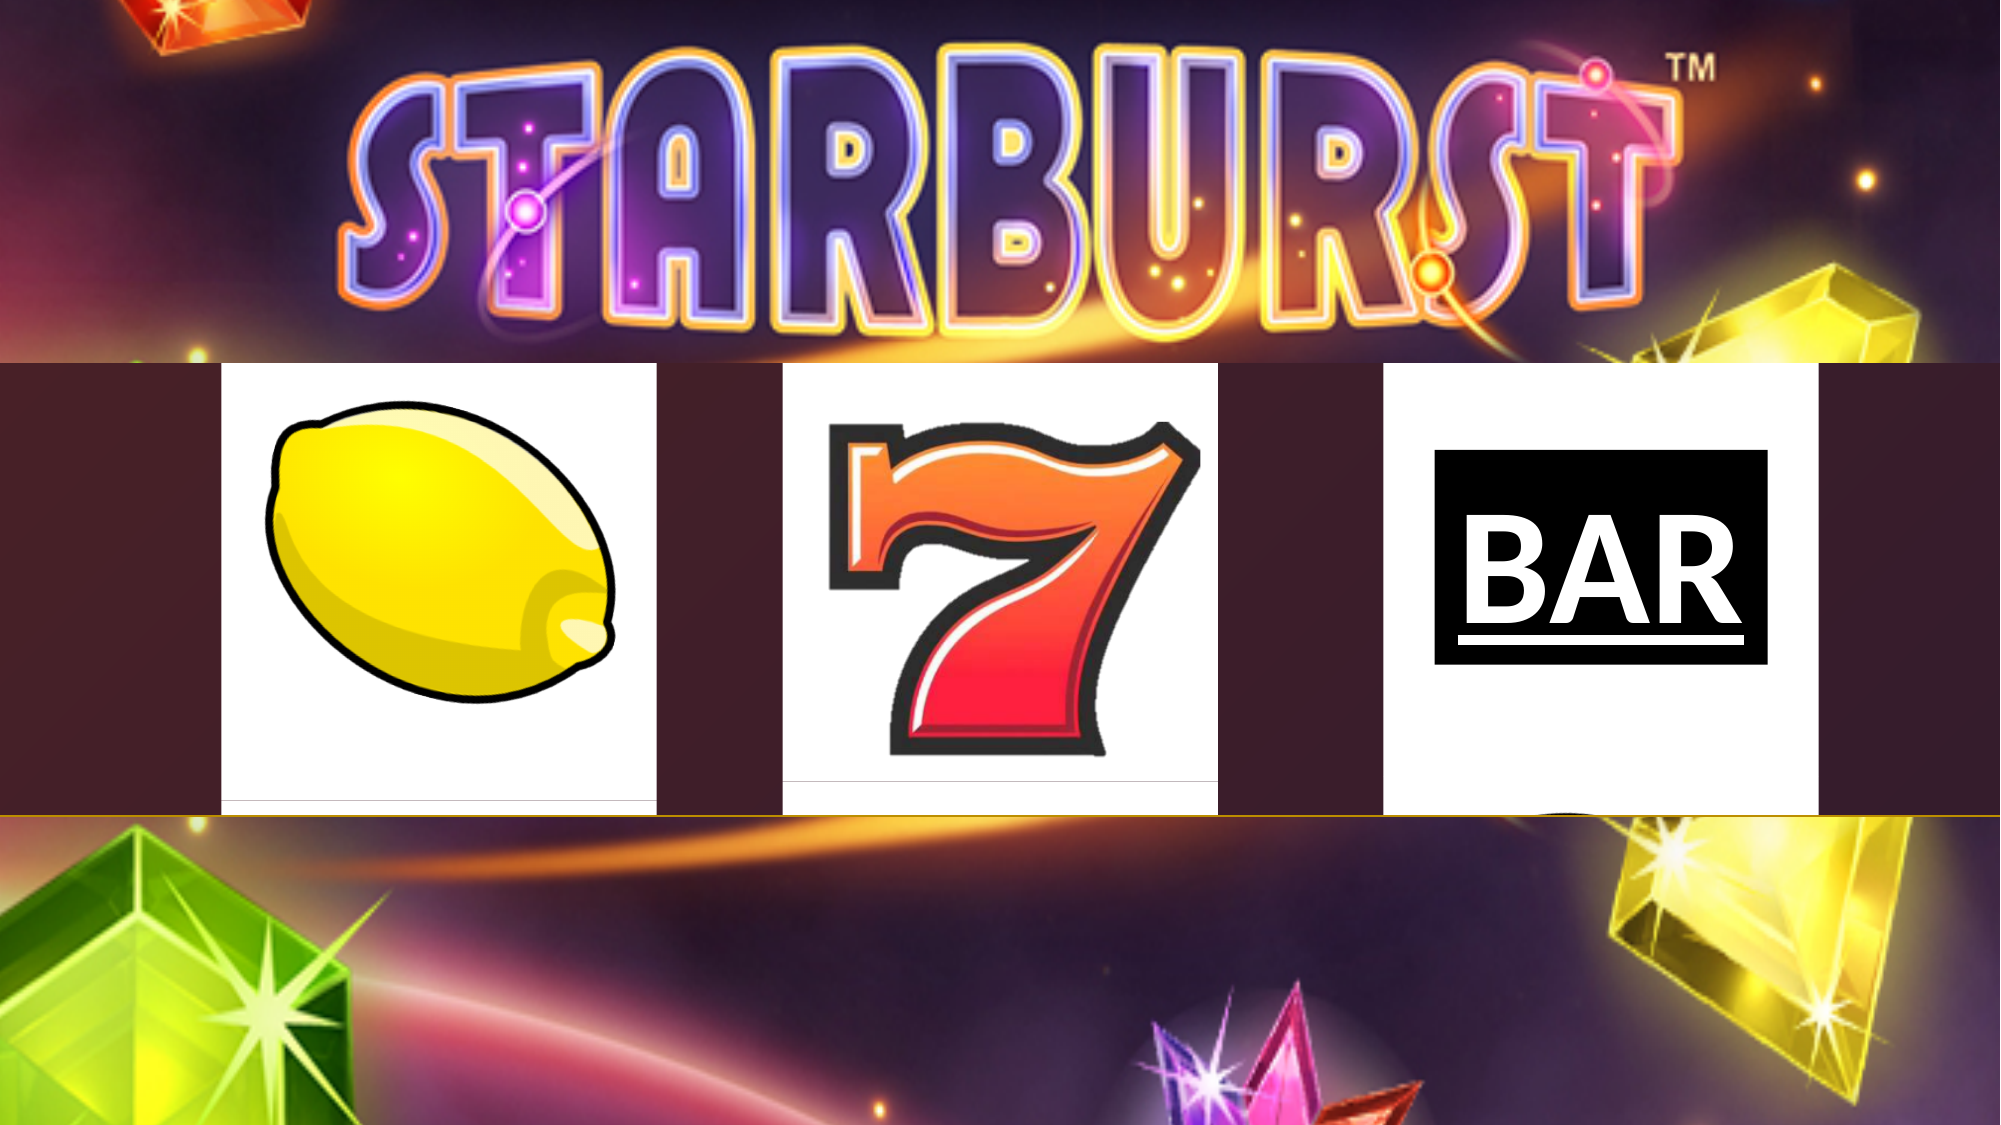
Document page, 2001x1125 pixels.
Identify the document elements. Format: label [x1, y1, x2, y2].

text_box [782, 363, 1218, 817]
picture [0, 817, 2000, 1125]
text_box [1383, 363, 1819, 817]
text_box [221, 363, 657, 817]
picture [0, 0, 2000, 363]
picture [657, 464, 662, 484]
